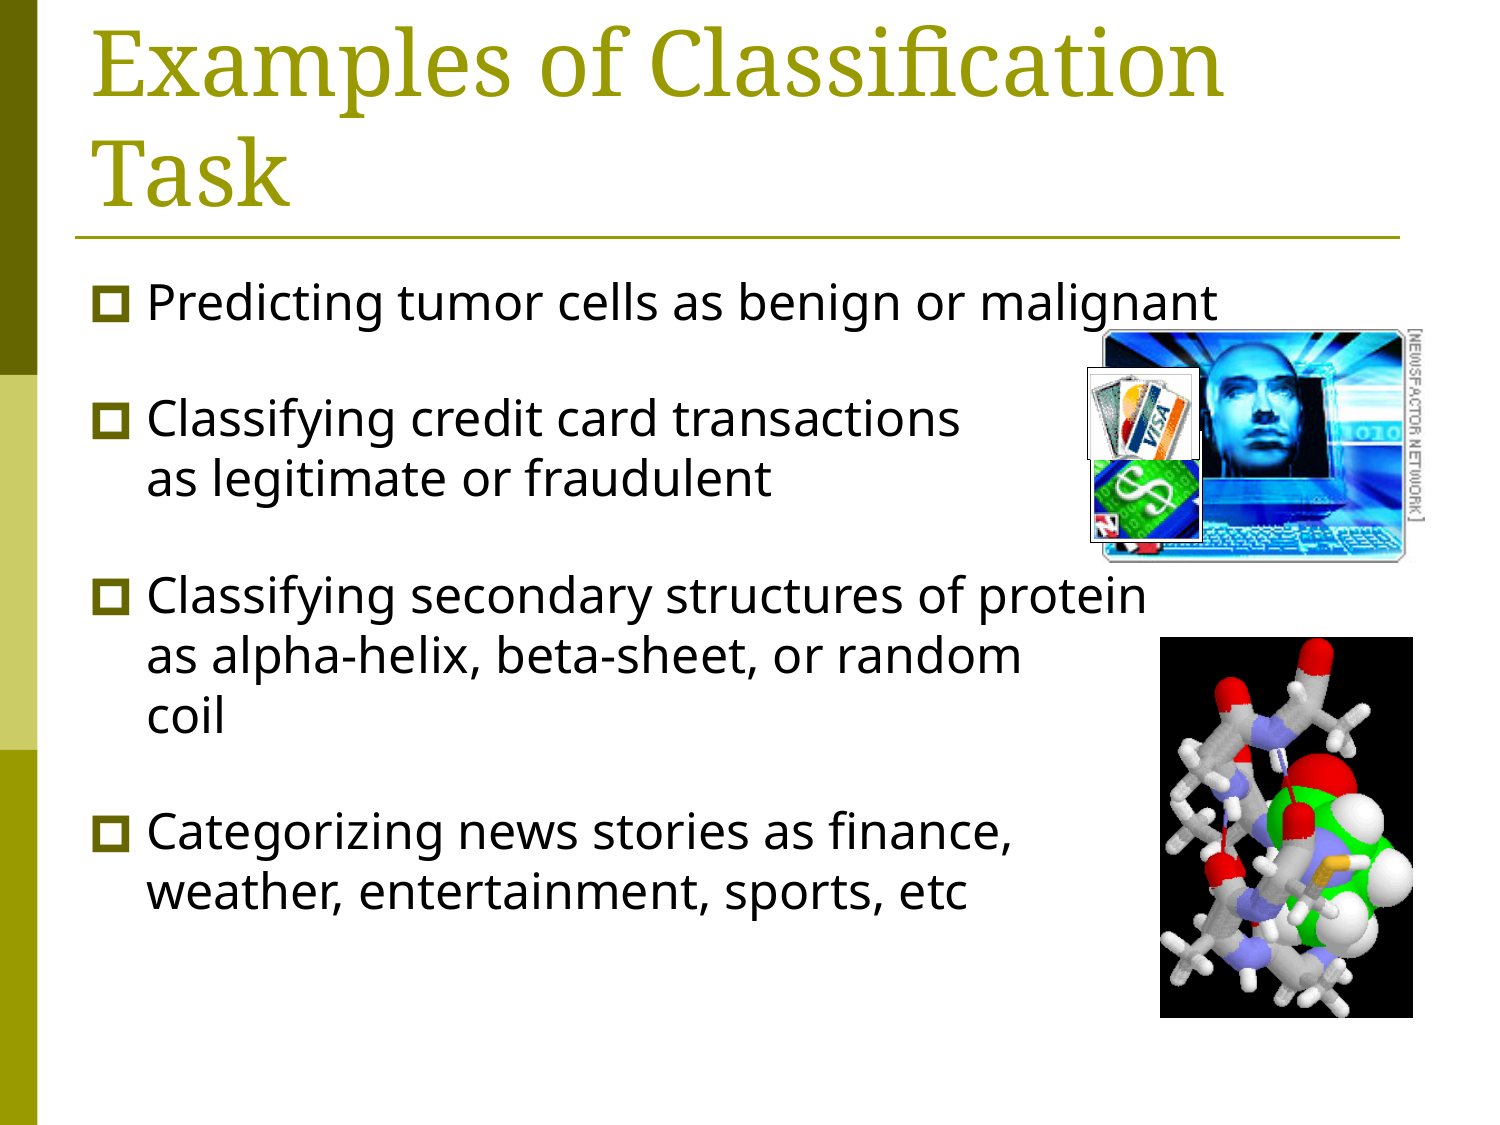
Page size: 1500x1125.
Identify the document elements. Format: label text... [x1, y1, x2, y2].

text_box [1087, 329, 1426, 563]
title Examples of Classification Task [75, 45, 1425, 233]
list Predicting tumor cells as benign or malignant Classifying credit card transactions as legitimate or fraudulent Classifying secondary structures of protein as alpha-helix, beta-sheet, or random coil Categorizing news stories as finance, weather, entertainment, sports, etc [75, 262, 1425, 1006]
picture [1160, 637, 1413, 1019]
